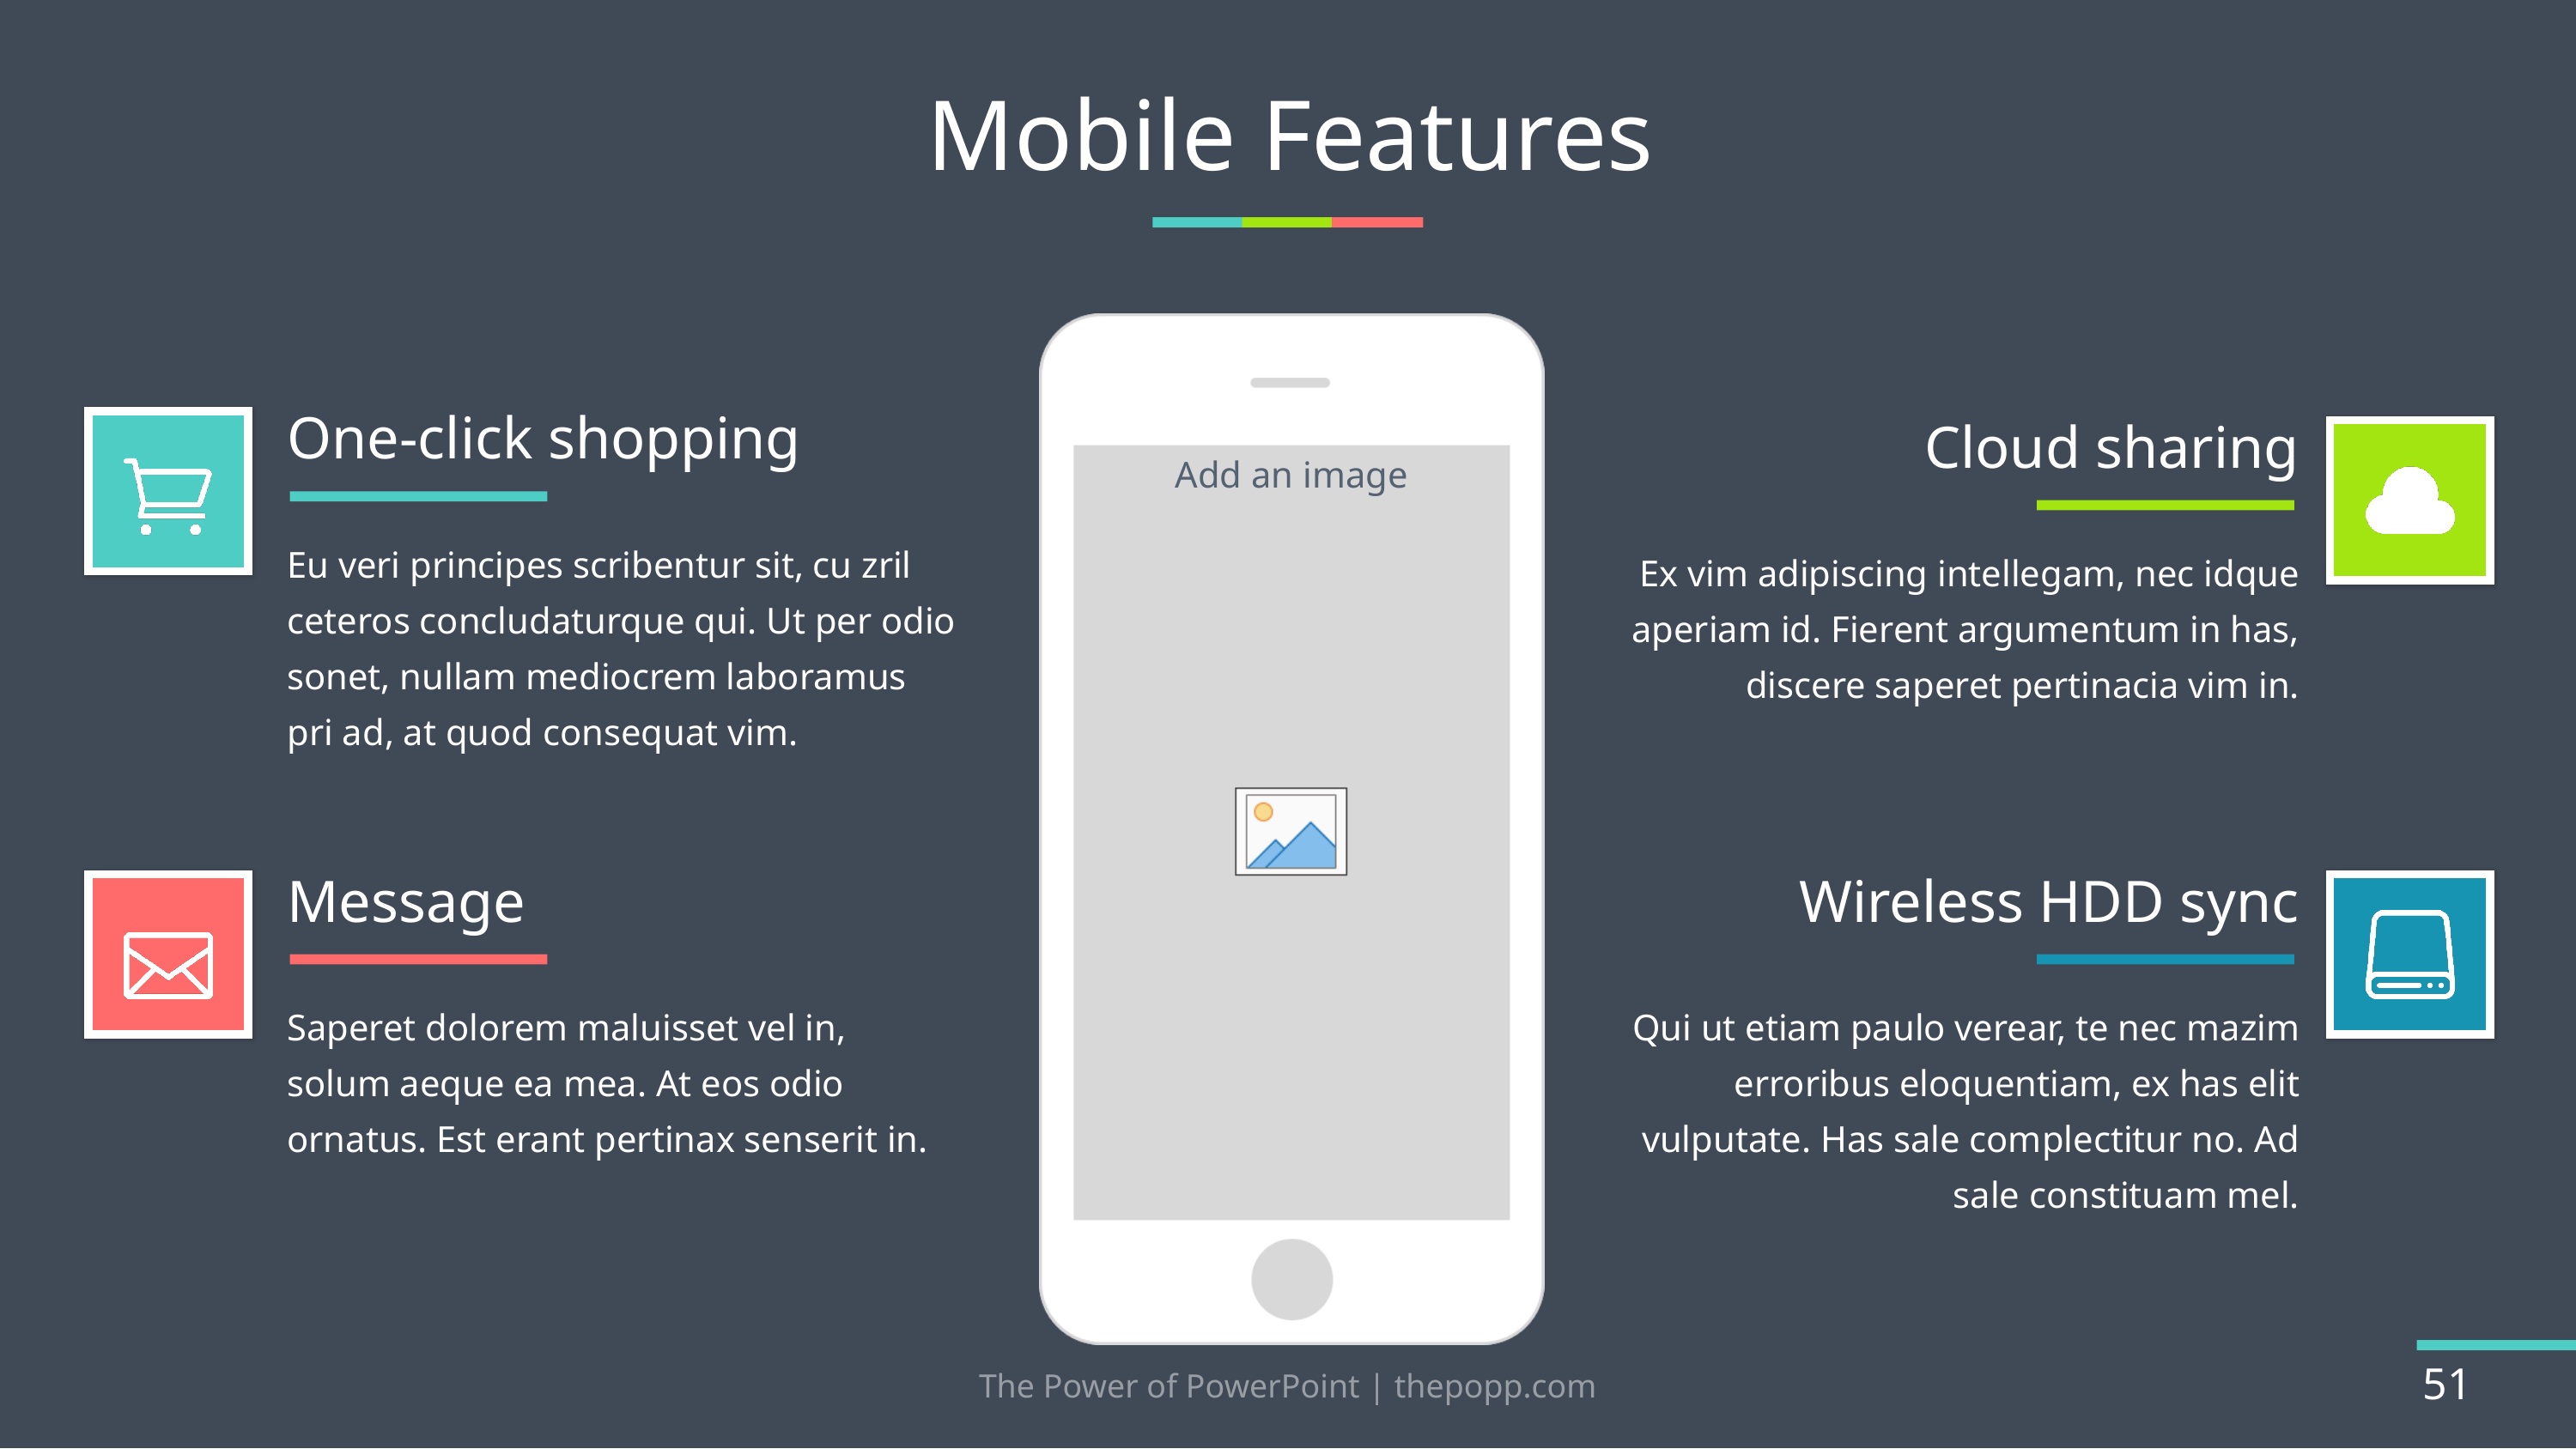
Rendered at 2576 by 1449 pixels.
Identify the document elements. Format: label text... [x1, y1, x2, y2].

slide_number 51 [2409, 1351, 2576, 1421]
list Message [274, 846, 971, 952]
title Mobile Features [69, 49, 2512, 230]
list Saperet dolorem maluisset vel in, solum aeque ea mea. At eos odio ornatus. Est erant pertinax senserit in. [274, 985, 971, 1276]
list Eu veri principes scribentur sit, cu zril ceteros concludaturque qui. Ut per odio sonet, nullam mediocrem laboramus pri ad, at quod consequat vim. [274, 523, 971, 813]
list One-click shopping [274, 383, 971, 489]
picture [2366, 455, 2455, 545]
picture [2366, 910, 2455, 999]
footer The Power of PowerPoint | thepopp.com [853, 1349, 1723, 1427]
picture [124, 446, 213, 536]
list Wireless HDD sync [1604, 846, 2313, 952]
picture [124, 910, 213, 999]
list Cloud sharing [1604, 392, 2313, 498]
picture [1039, 313, 1545, 1345]
list Qui ut etiam paulo verear, te nec mazim erroribus eloquentiam, ex has elit vulputate. Has sale complectitur no. Ad sale constituam mel. [1604, 985, 2313, 1276]
list Ex vim adipiscing intellegam, nec idque aperiam id. Fierent argumentum in has, discere saperet pertinacia vim in. [1604, 531, 2313, 822]
